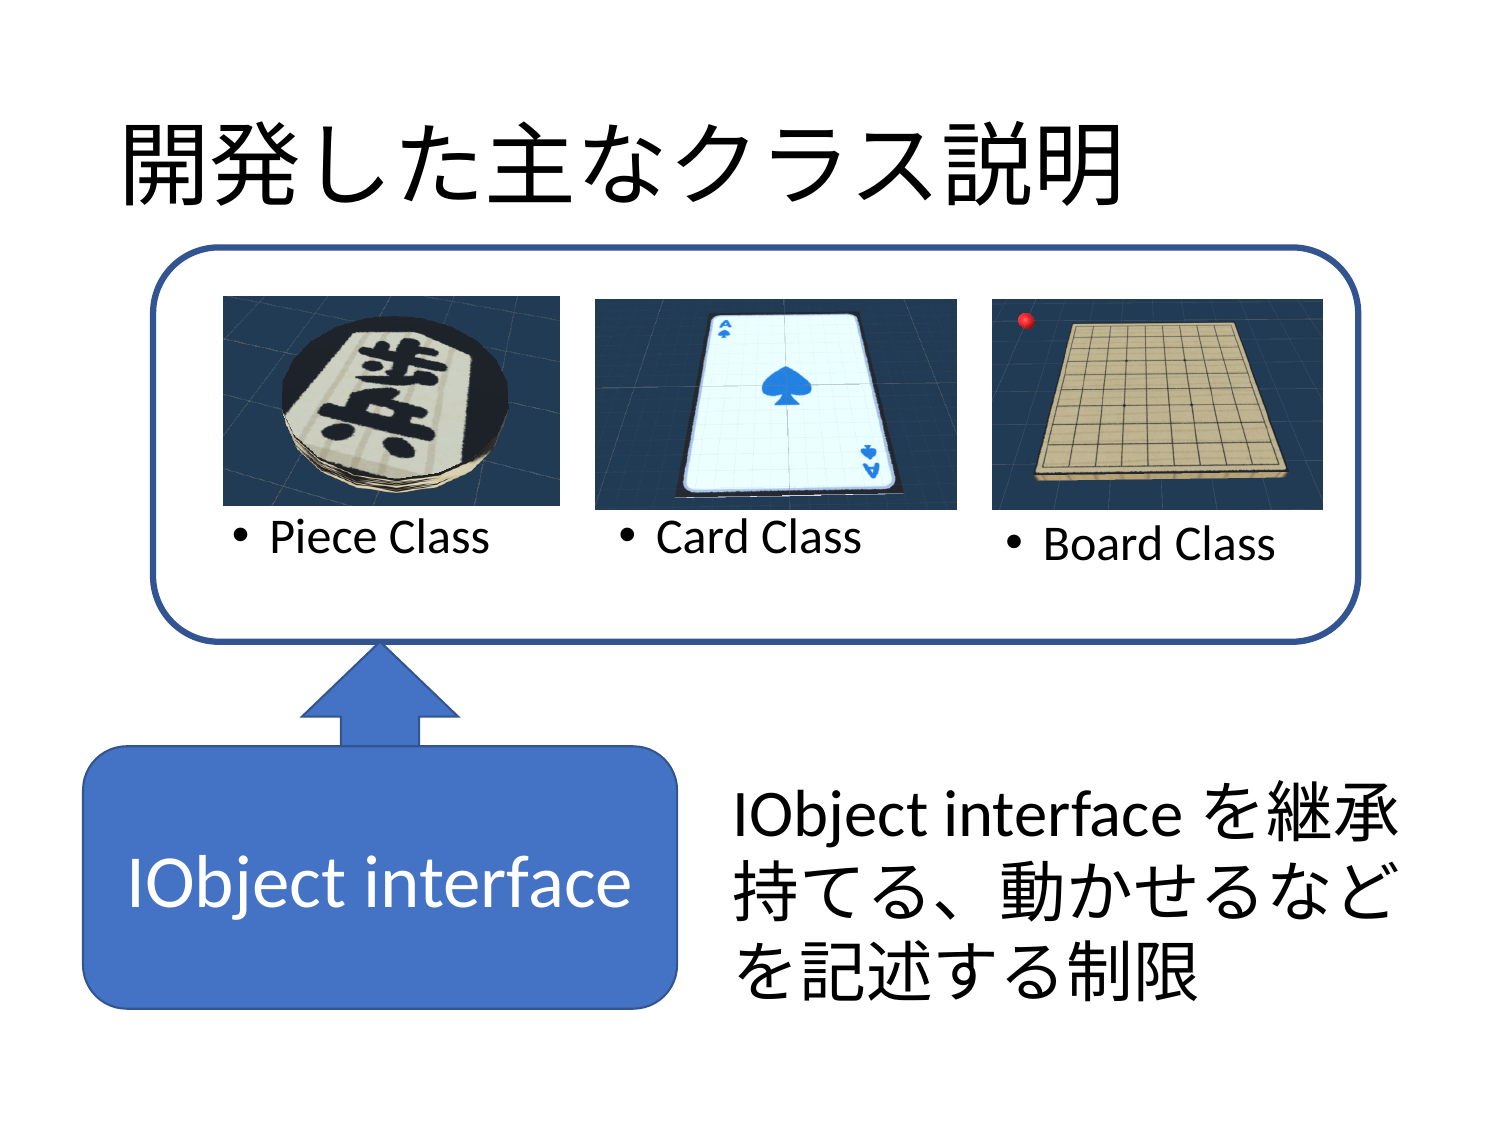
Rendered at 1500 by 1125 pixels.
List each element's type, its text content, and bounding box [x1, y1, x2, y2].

title 開発した主なクラス説明 [103, 59, 1397, 278]
text_box Card Class [528, 502, 908, 574]
text_box IObject interfaceを継承 持てる、動かせるなどを記述する制限 [717, 762, 1417, 1062]
list Piece Class [141, 502, 521, 574]
text_box Board Class [915, 509, 1295, 581]
text_box [299, 640, 461, 745]
text_box [151, 278, 1360, 643]
text_box IObject interface [81, 745, 679, 1010]
picture [595, 299, 957, 510]
picture [992, 299, 1323, 510]
picture [223, 296, 560, 506]
